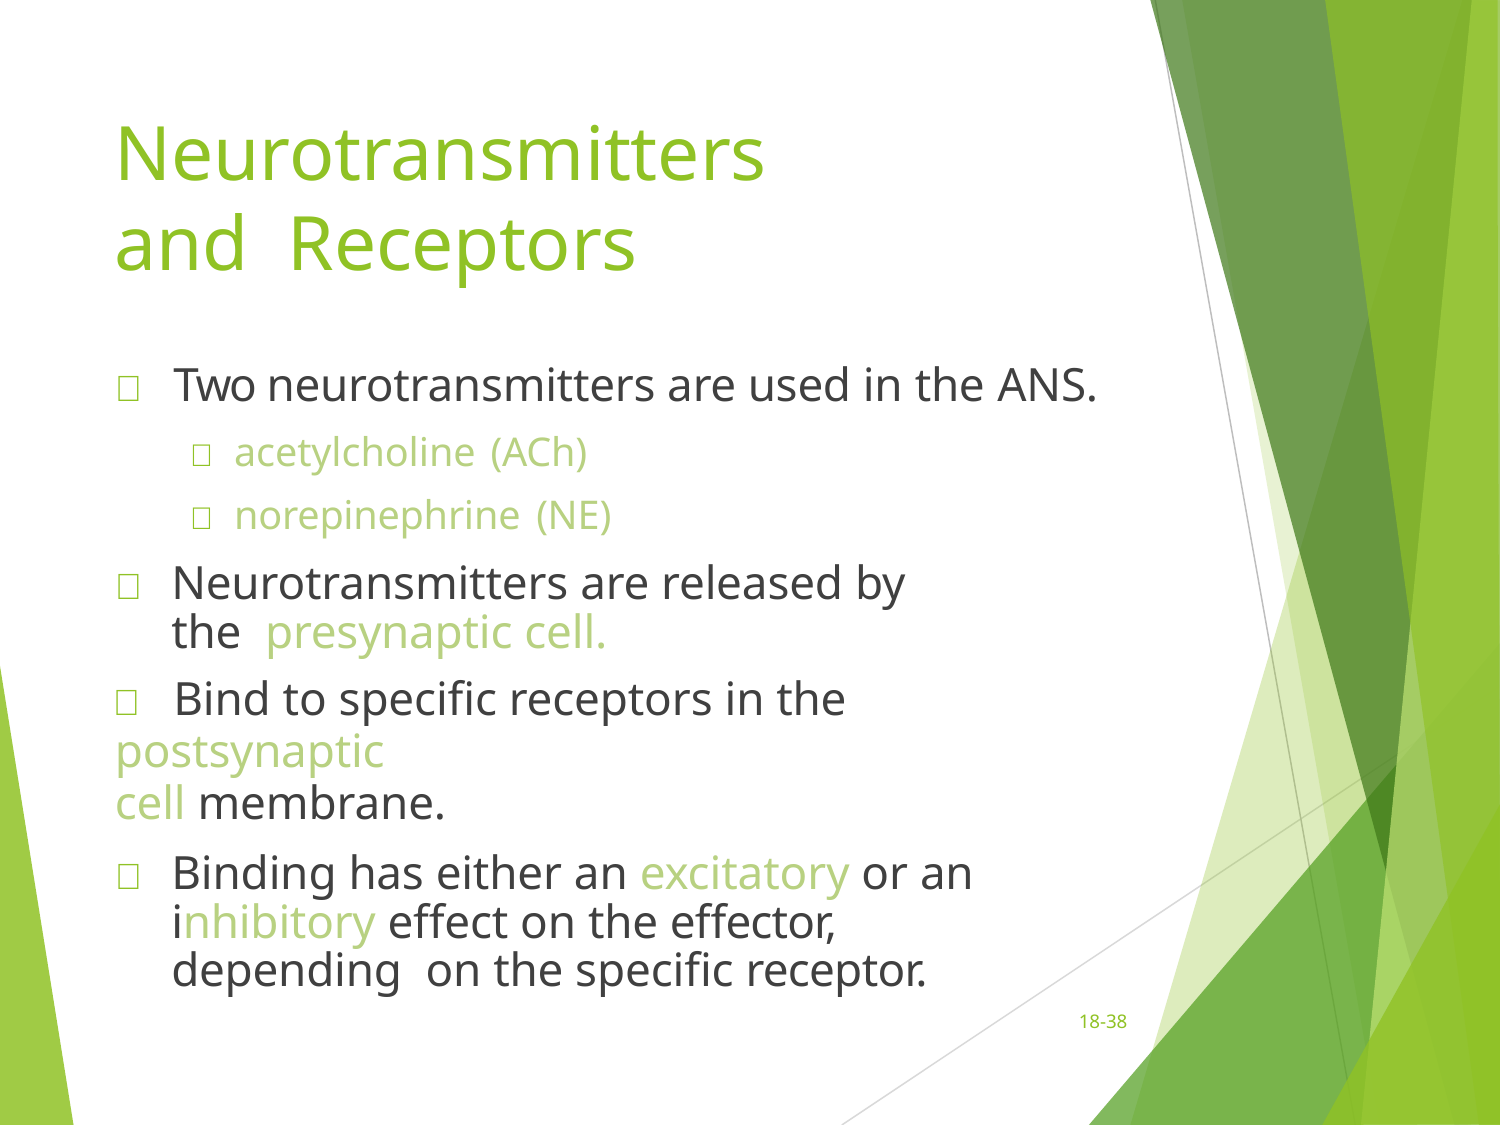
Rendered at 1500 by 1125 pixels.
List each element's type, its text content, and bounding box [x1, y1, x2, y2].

title Neurotransmitters and Receptors [112, 103, 874, 294]
slide_number 18-38 [1076, 1007, 1131, 1125]
text_box  Two neurotransmitters are used in the ANS.  acetylcholine (ACh)  norepinephrine (NE)  Neurotransmitters are released by the presynaptic cell.  Bind to specific receptors in the postsynaptic cell membrane.  Binding has either an excitatory or an inhibitory effect on the effector, depending on the specific receptor. [112, 334, 1103, 997]
